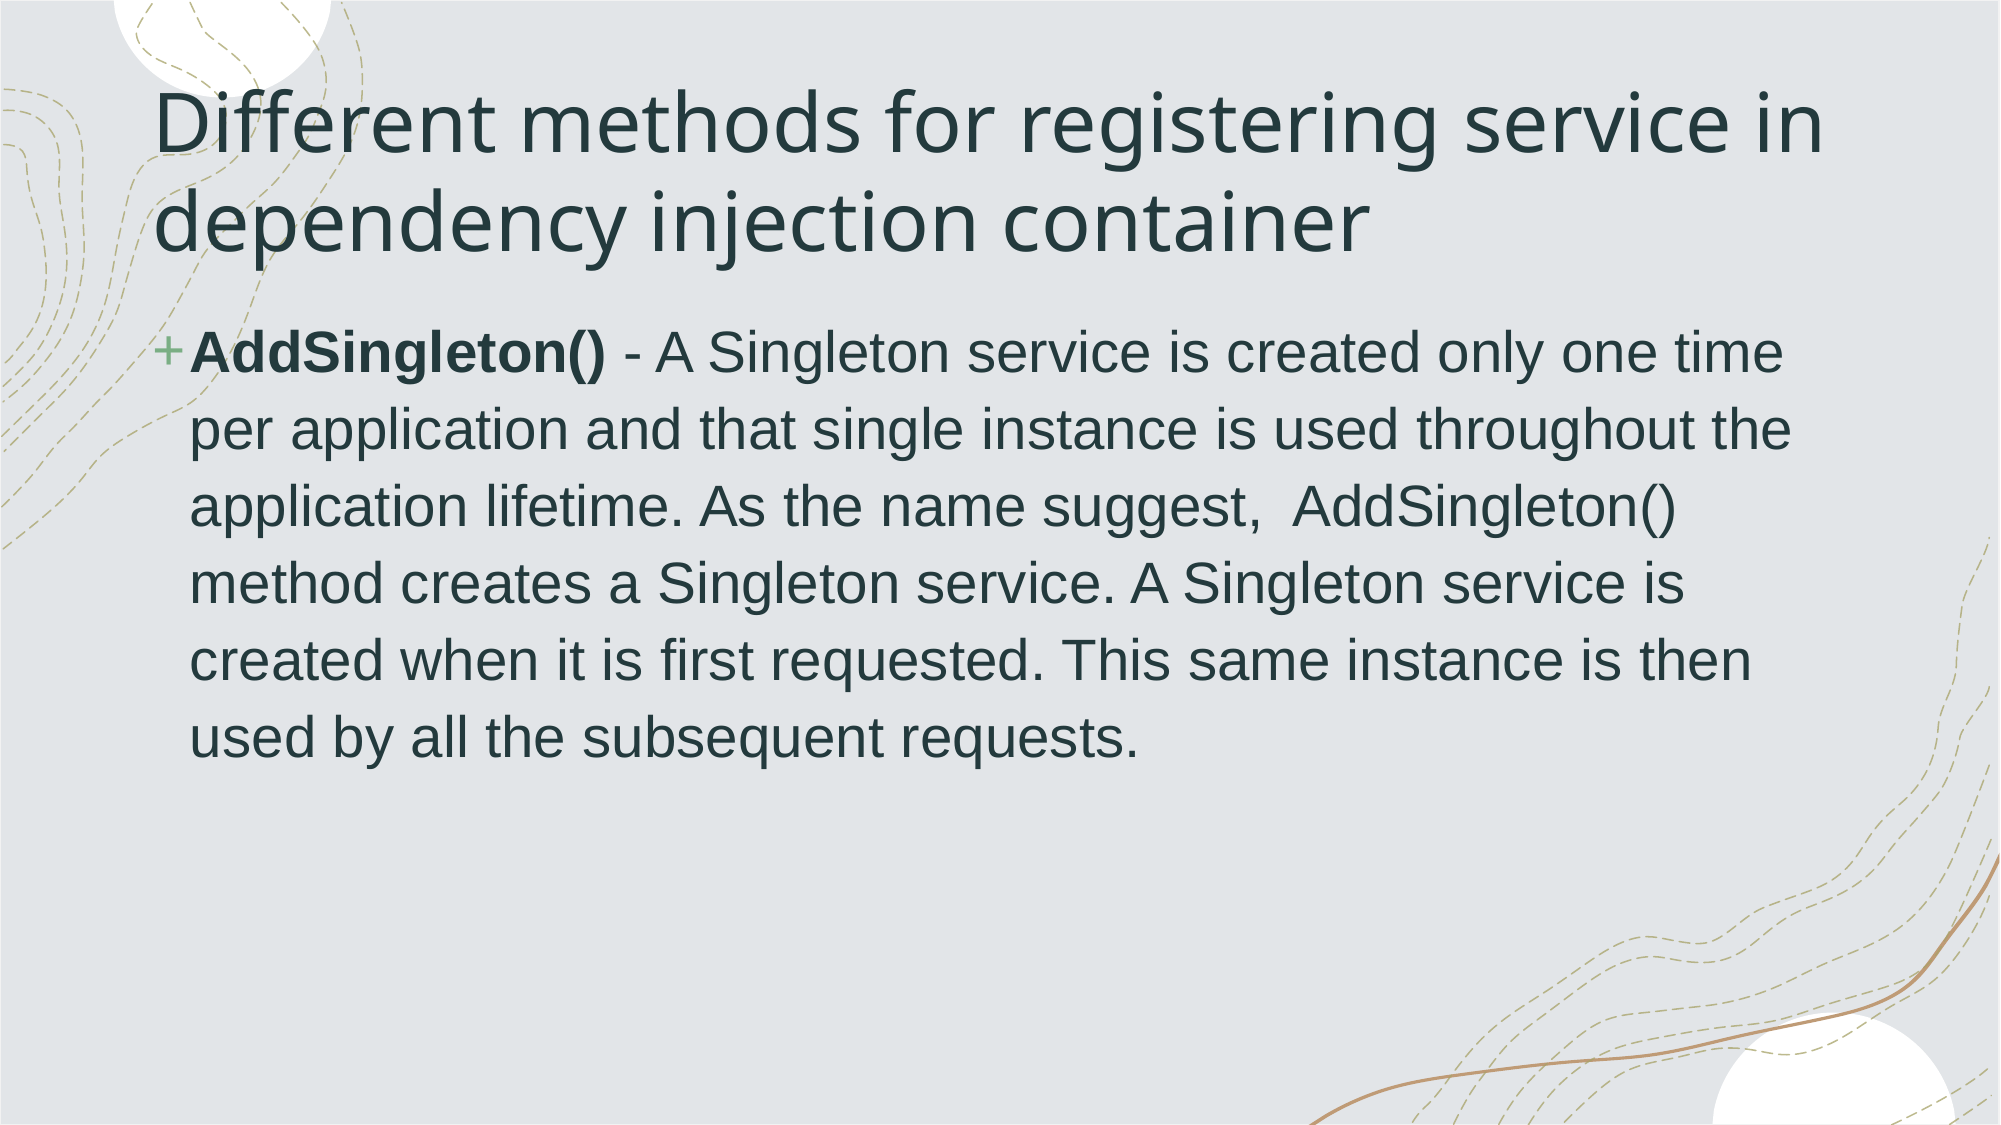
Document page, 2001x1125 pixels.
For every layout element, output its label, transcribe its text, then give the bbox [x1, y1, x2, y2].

title Different methods for registering service in dependency injection container [137, 59, 1863, 278]
list AddSingleton() - A Singleton service is created only one time per application and that single instance is used throughout the application lifetime. As the name suggest, AddSingleton() method creates a Singleton service. A Singleton service is created when it is first requested. This same instance is then used by all the subsequent requests. [137, 299, 1863, 1014]
